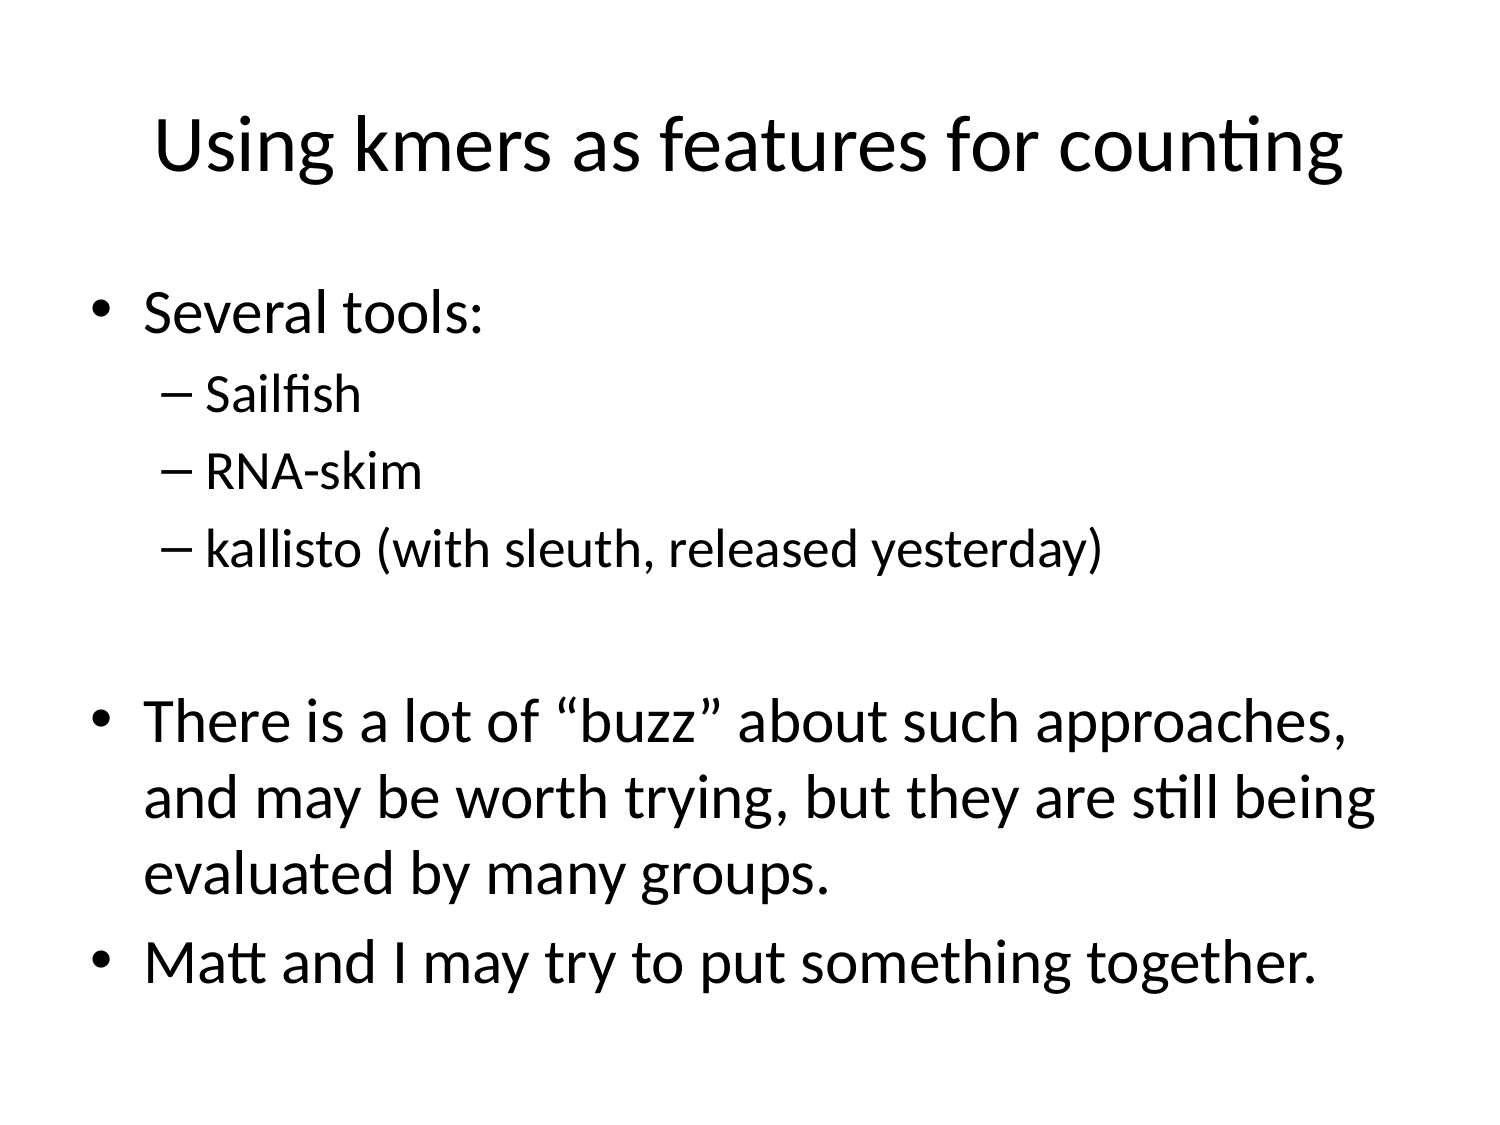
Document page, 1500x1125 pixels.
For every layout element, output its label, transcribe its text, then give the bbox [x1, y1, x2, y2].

list Several tools: Sailfish RNA-skim kallisto (with sleuth, released yesterday) There is a lot of “buzz” about such approaches, and may be worth trying, but they are still being evaluated by many groups. Matt and I may try to put something together. [75, 262, 1425, 1005]
title Using kmers as features for counting [75, 45, 1425, 233]
